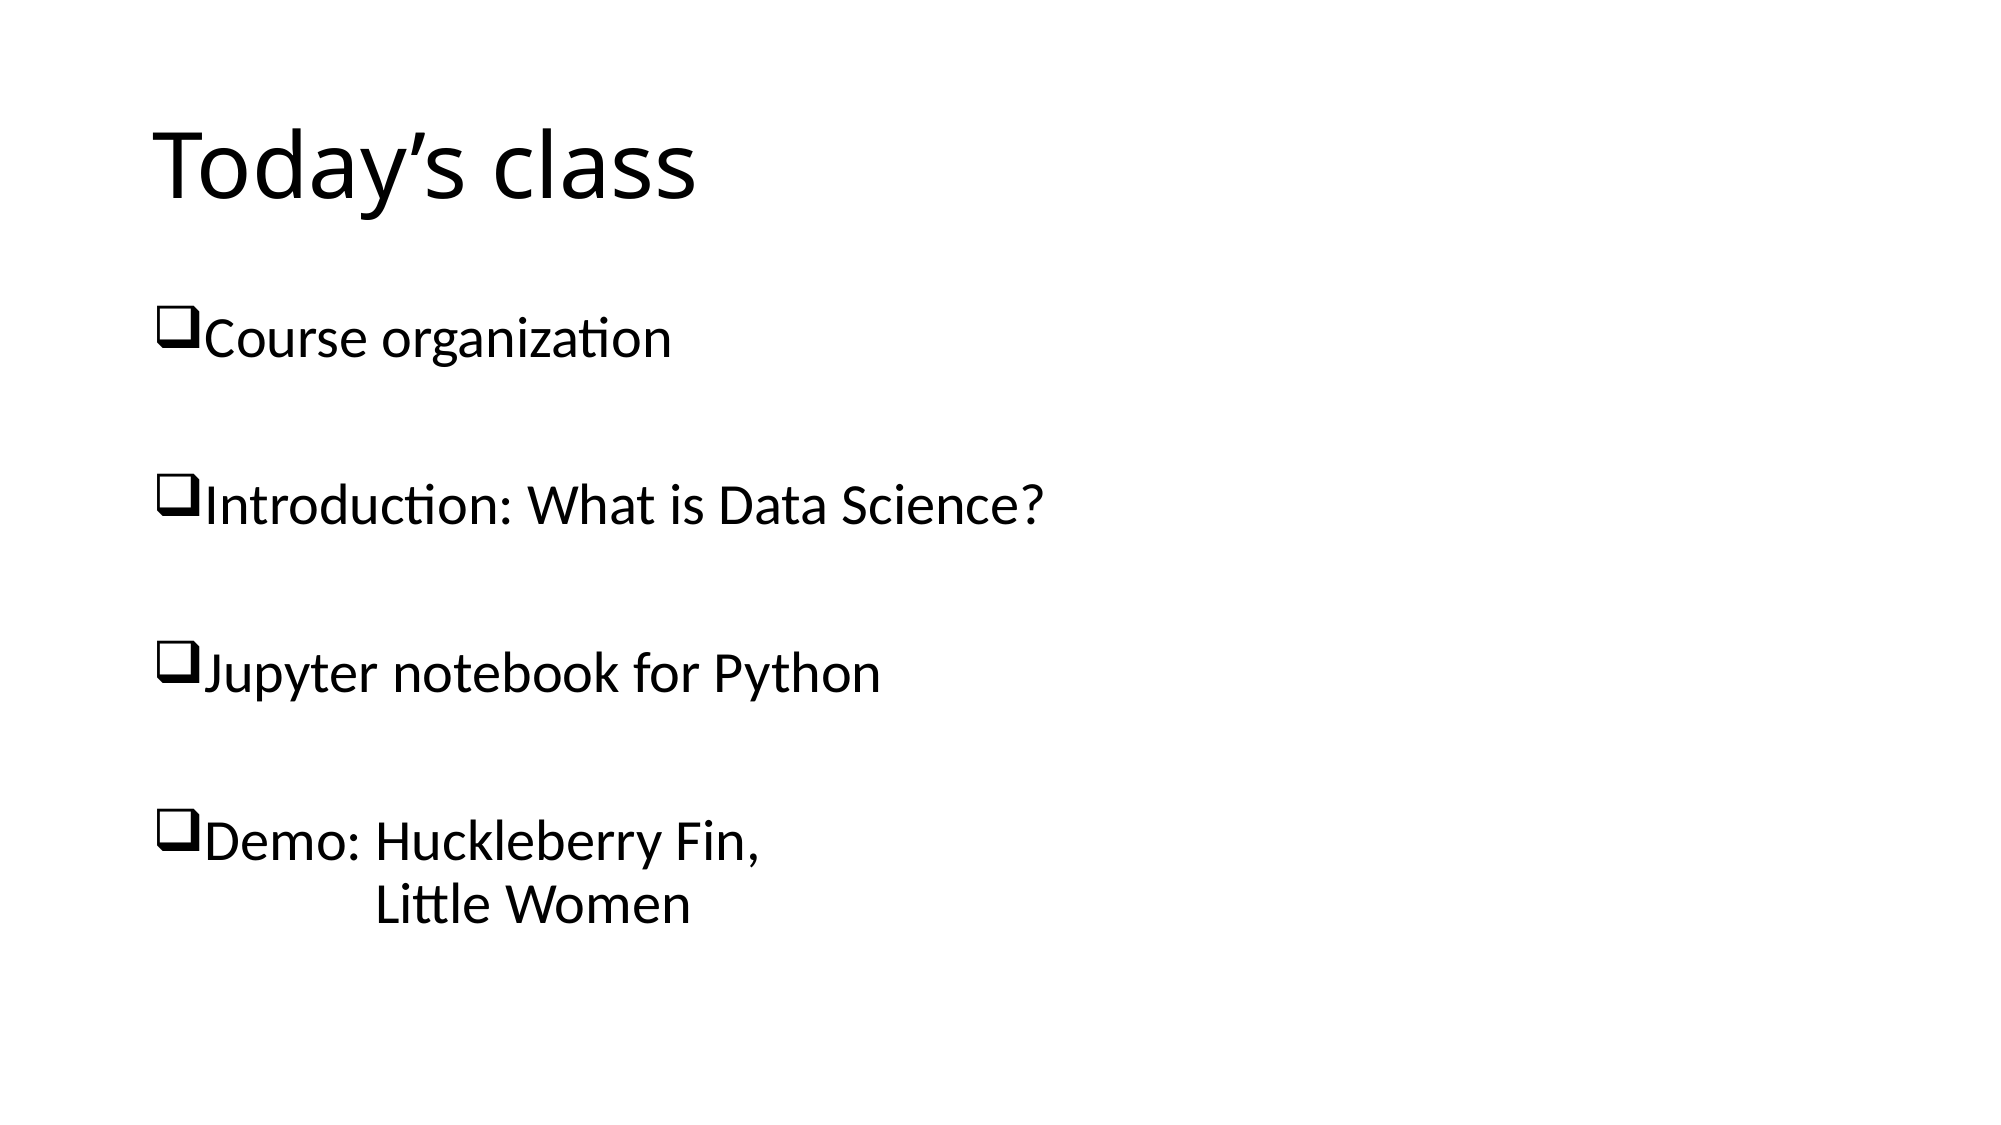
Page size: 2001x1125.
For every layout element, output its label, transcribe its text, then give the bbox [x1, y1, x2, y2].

title Today’s class [137, 59, 1863, 278]
list Course organization Introduction: What is Data Science? Jupyter notebook for Python Demo: Huckleberry Fin, Little Women [137, 299, 1863, 1014]
